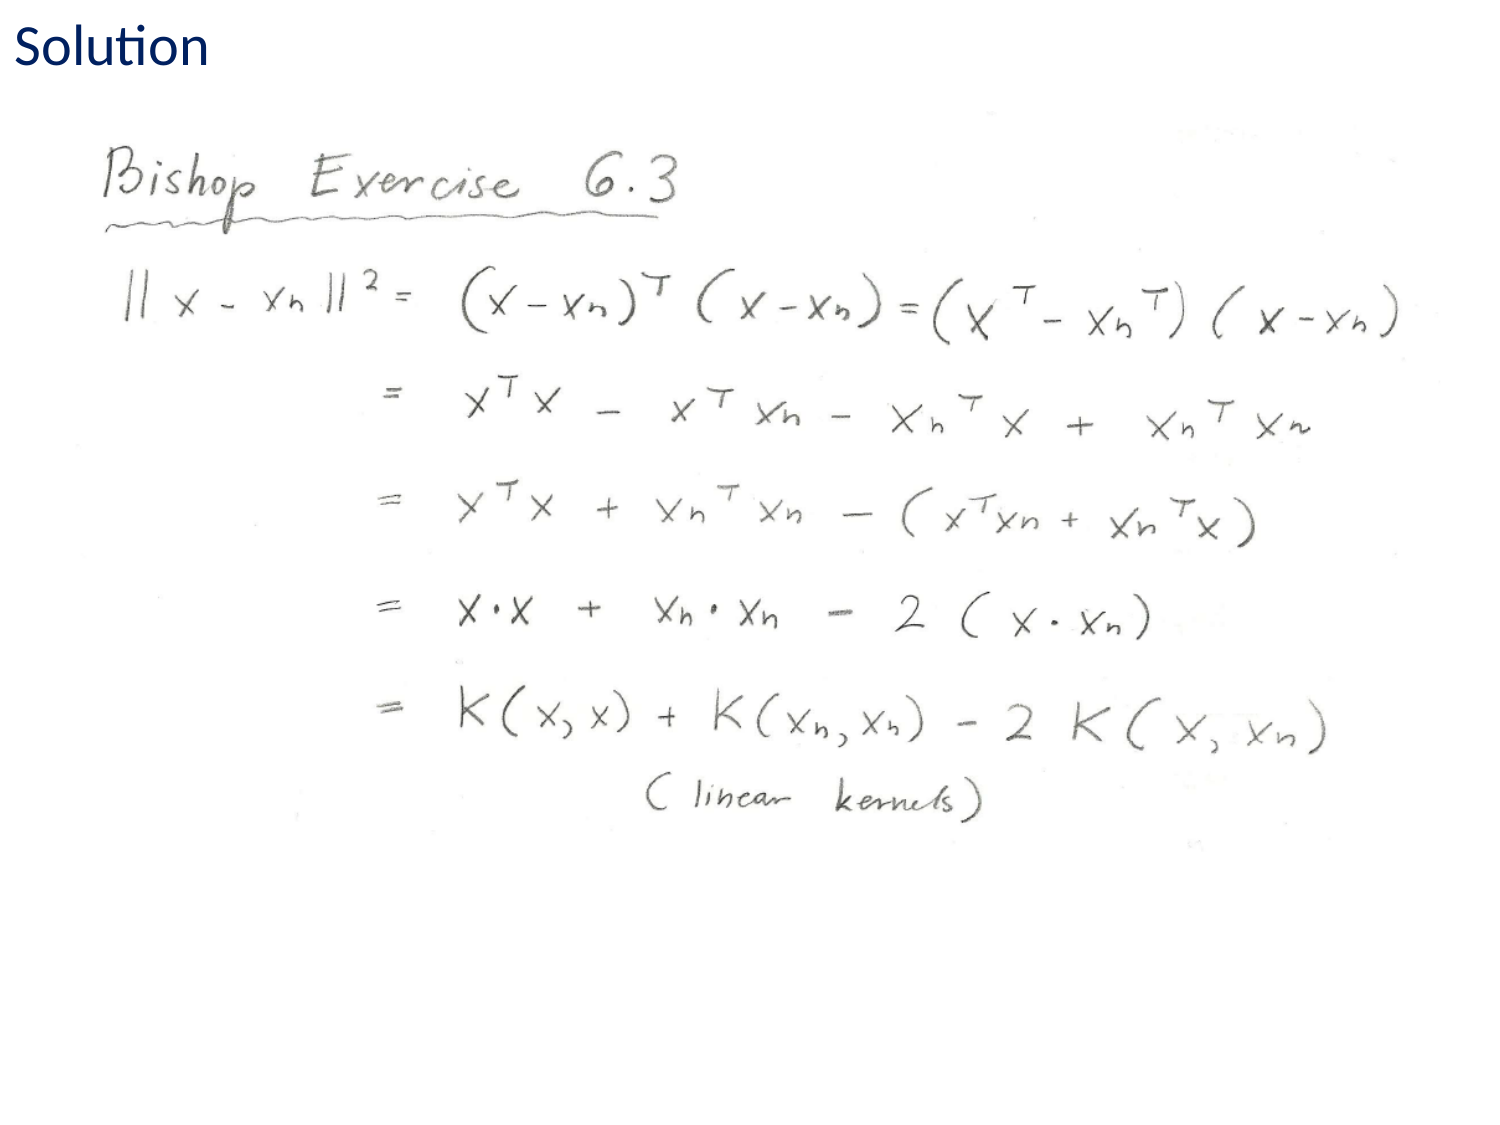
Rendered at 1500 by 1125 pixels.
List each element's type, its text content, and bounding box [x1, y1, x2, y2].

picture [75, 110, 1441, 852]
text_box Solution [0, 0, 1335, 85]
